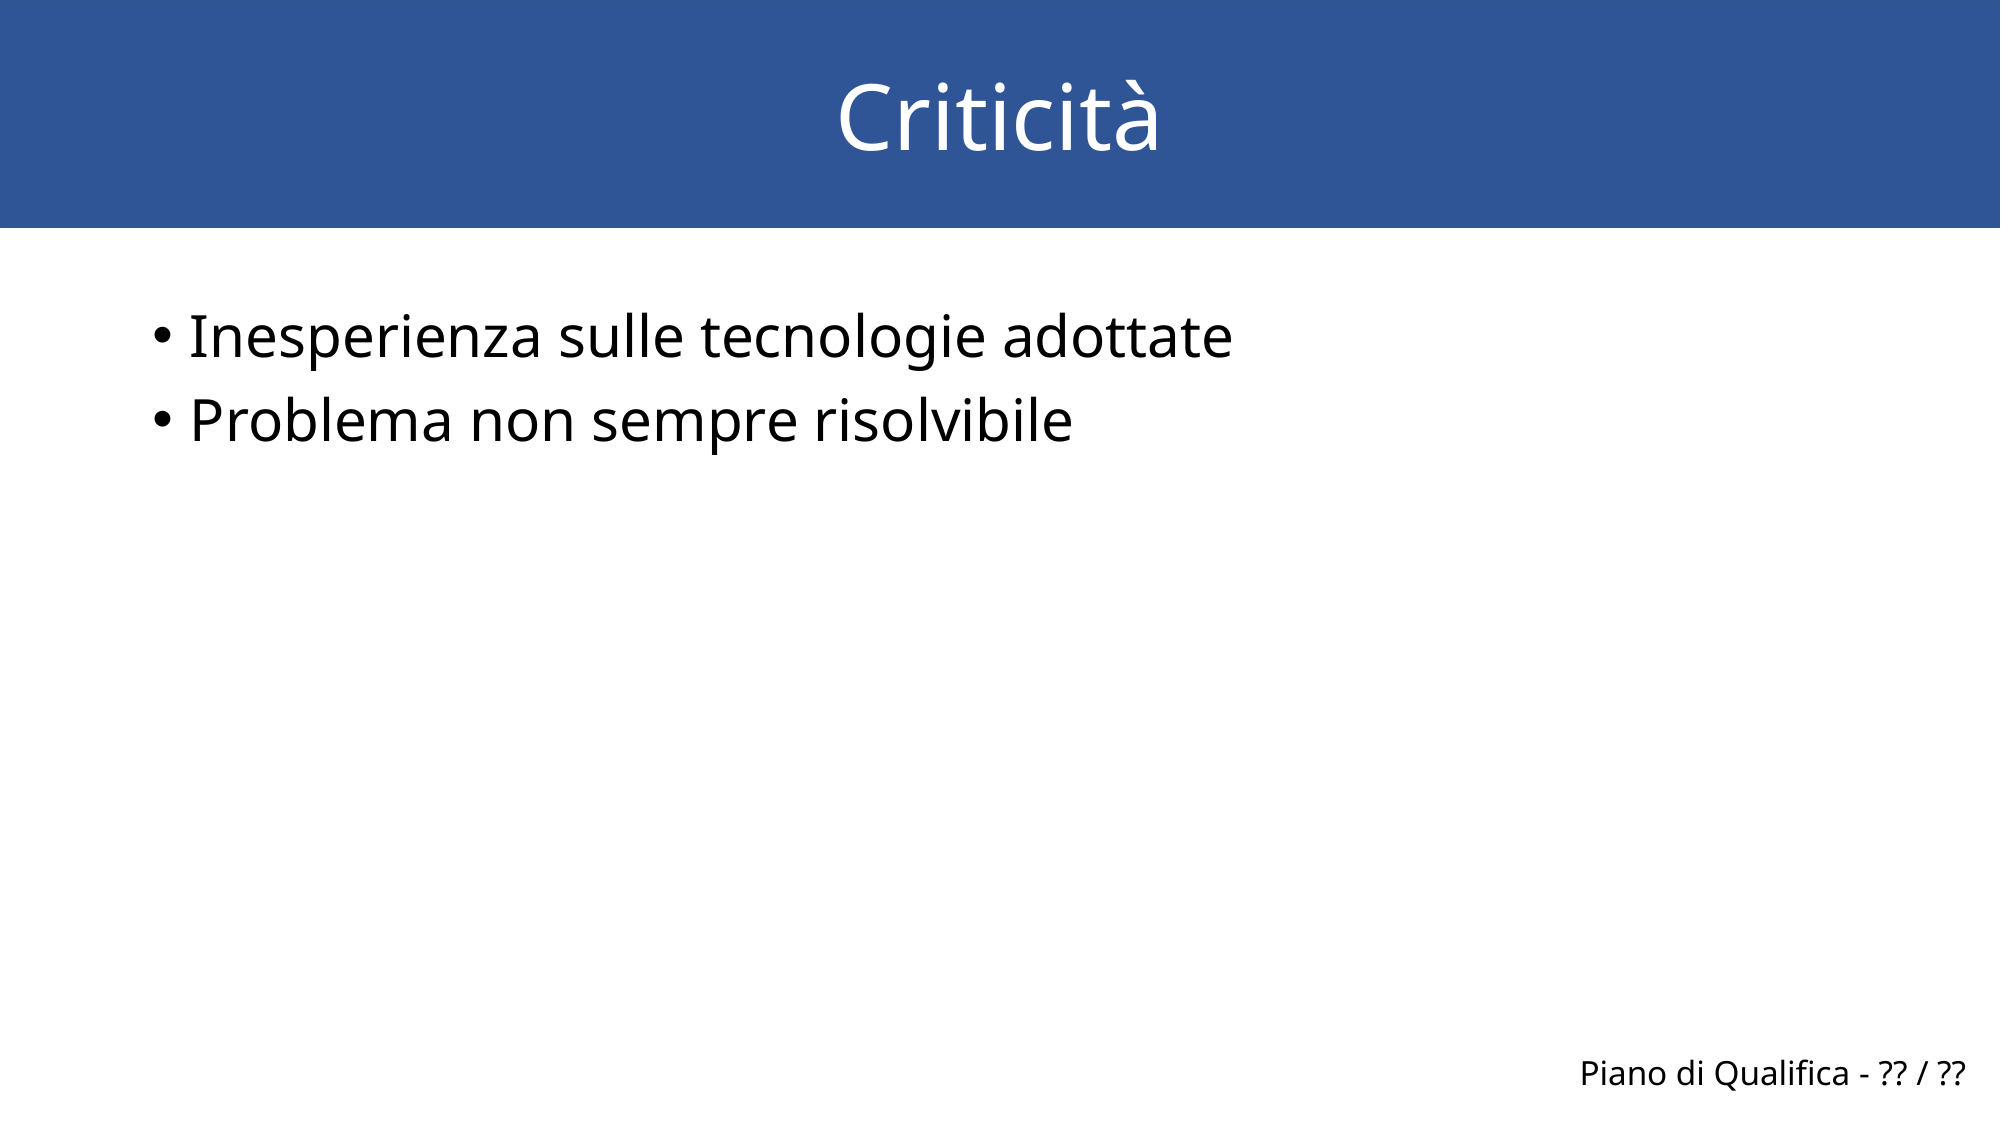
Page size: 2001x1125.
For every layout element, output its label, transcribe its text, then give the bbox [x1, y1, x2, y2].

text_box Piano di Qualifica - ?? / ?? [1547, 1044, 1982, 1100]
text_box Criticità [0, 0, 2000, 228]
list Inesperienza sulle tecnologie adottate Problema non sempre risolvibile [137, 299, 1863, 1014]
